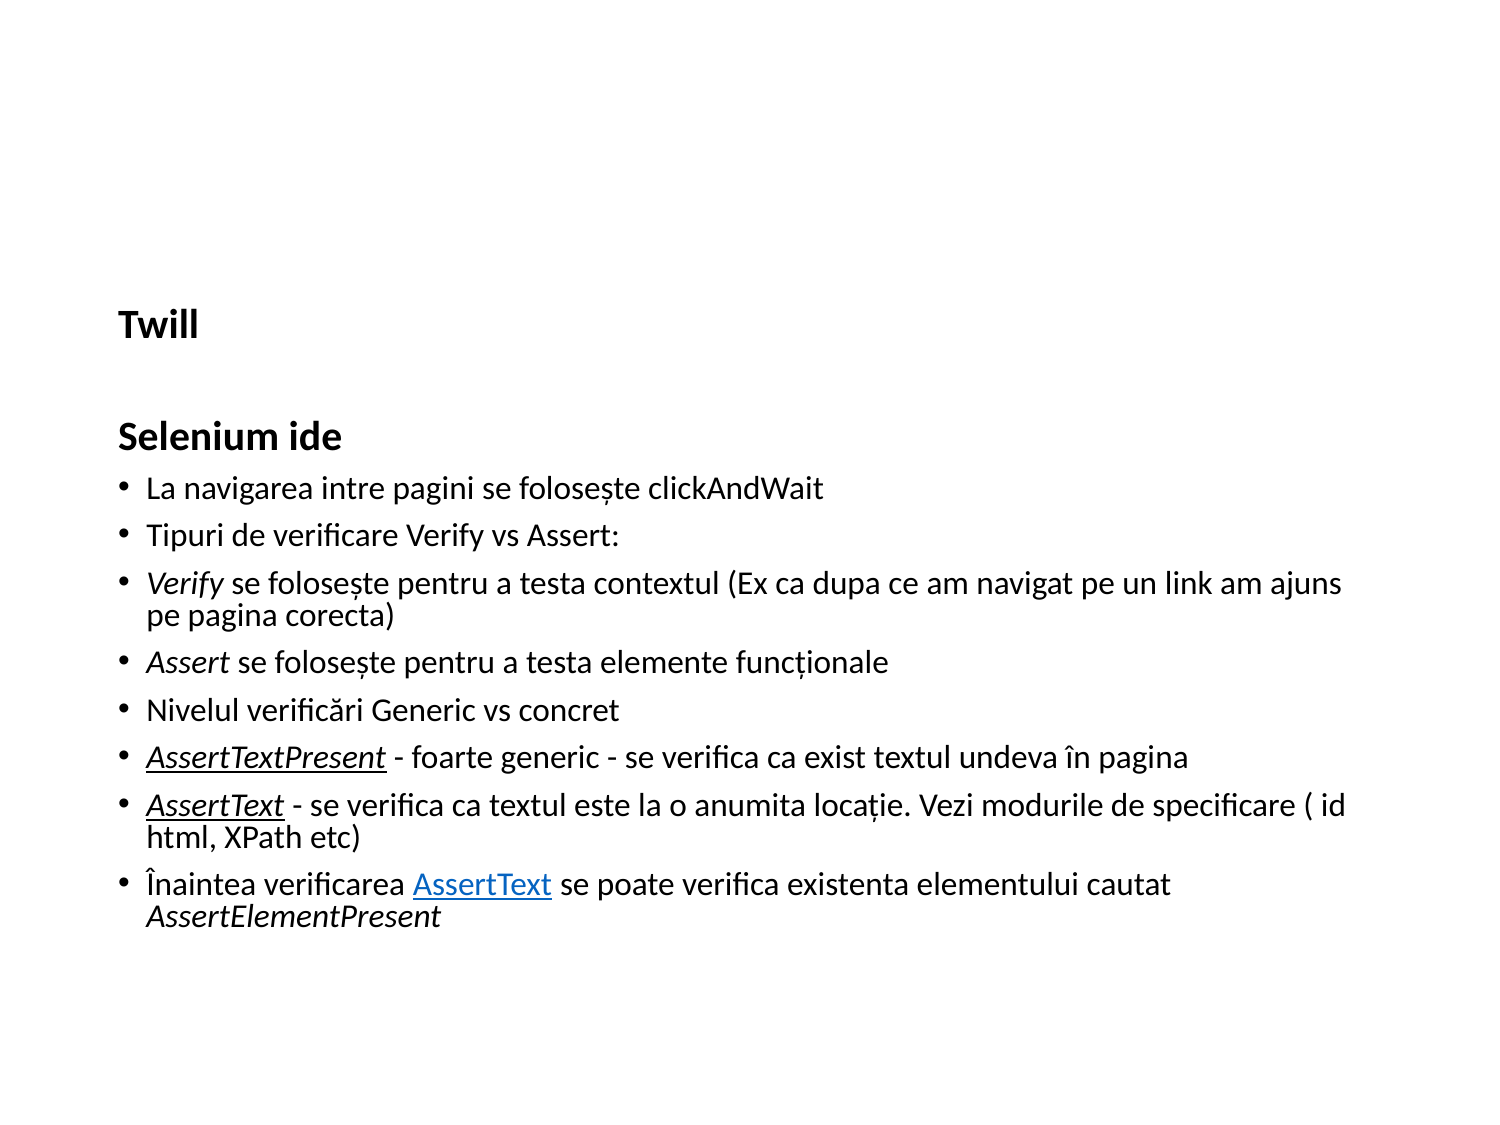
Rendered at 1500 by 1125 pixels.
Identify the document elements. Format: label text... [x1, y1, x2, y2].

list Twill Selenium ide La navigarea intre pagini se folosește clickAndWait Tipuri de verificare Verify vs Assert: Verify se folosește pentru a testa contextul (Ex ca dupa ce am navigat pe un link am ajuns pe pagina corecta) Assert se folosește pentru a testa elemente funcționale Nivelul verificări Generic vs concret AssertTextPresent - foarte generic - se verifica ca exist textul undeva în pagina AssertText - se verifica ca textul este la o anumita locație. Vezi modurile de specificare ( id html, XPath etc) Înaintea verificarea AssertText se poate verifica existenta elementului cautat AssertElementPresent [103, 299, 1397, 1014]
